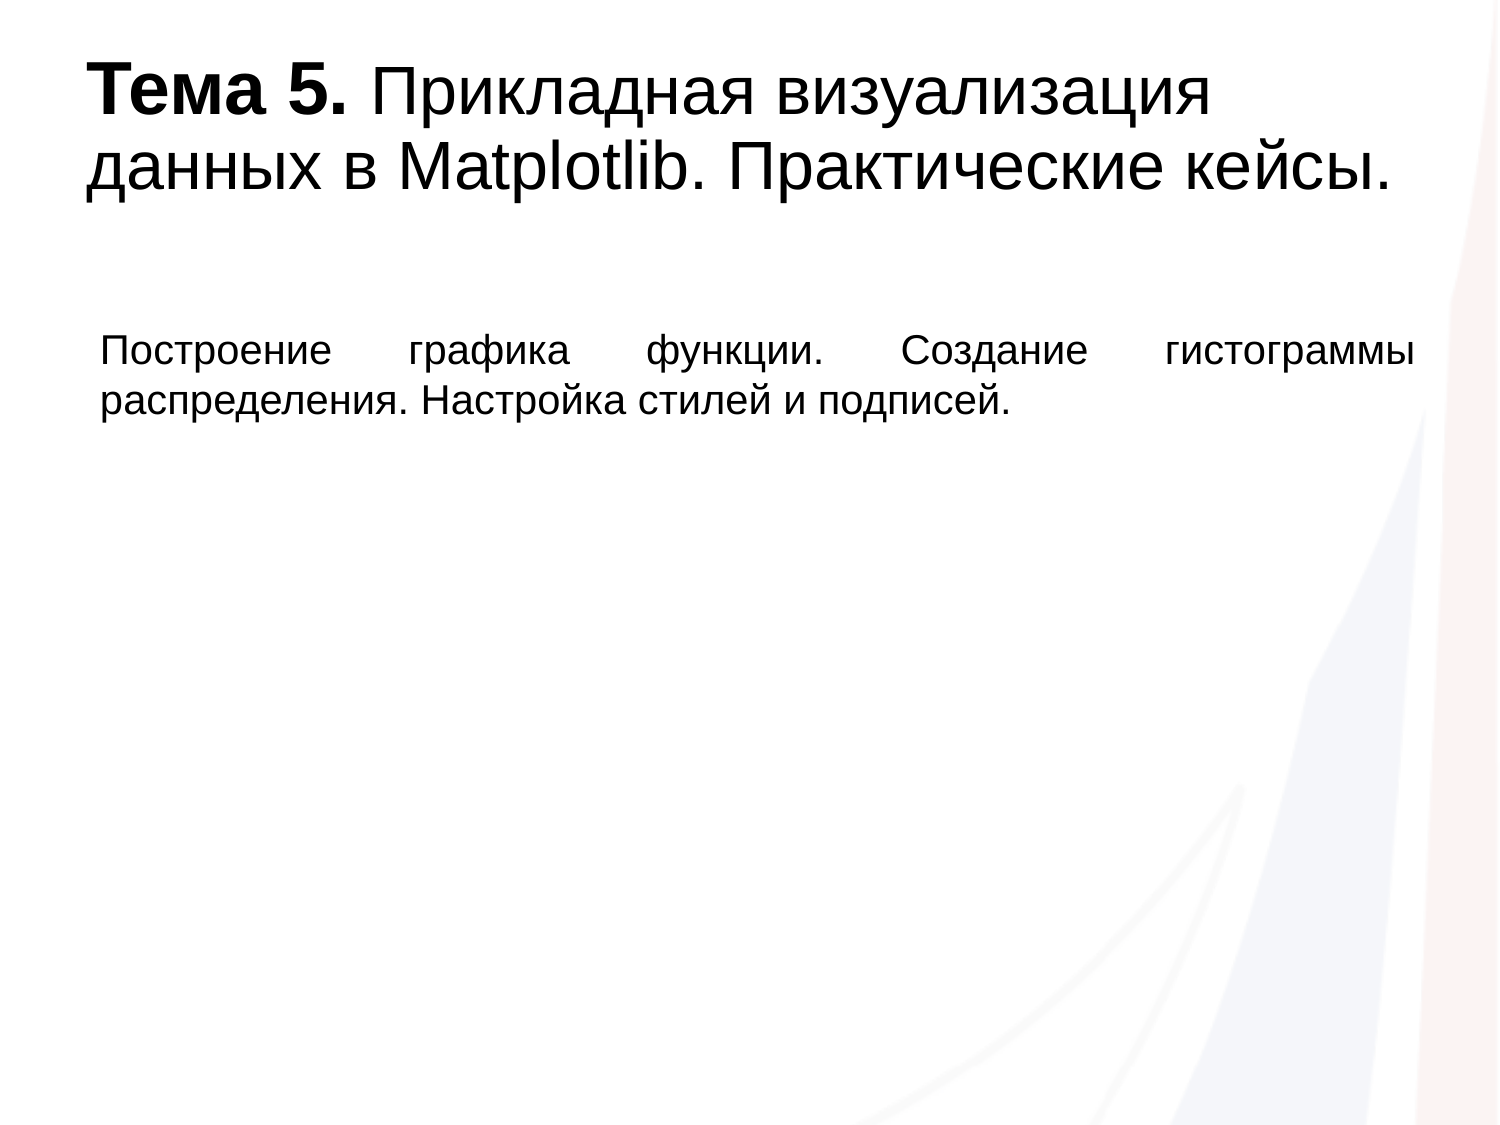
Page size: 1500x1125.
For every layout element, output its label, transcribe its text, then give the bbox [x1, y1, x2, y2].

text_box Построение графика функции. Создание гистограммы распределения. Настройка стилей и подписей. [84, 314, 594, 430]
picture [598, 0, 1500, 1125]
title Тема 5. Прикладная визуализация данных в Matplotlib. Практические кейсы. [71, 18, 594, 236]
